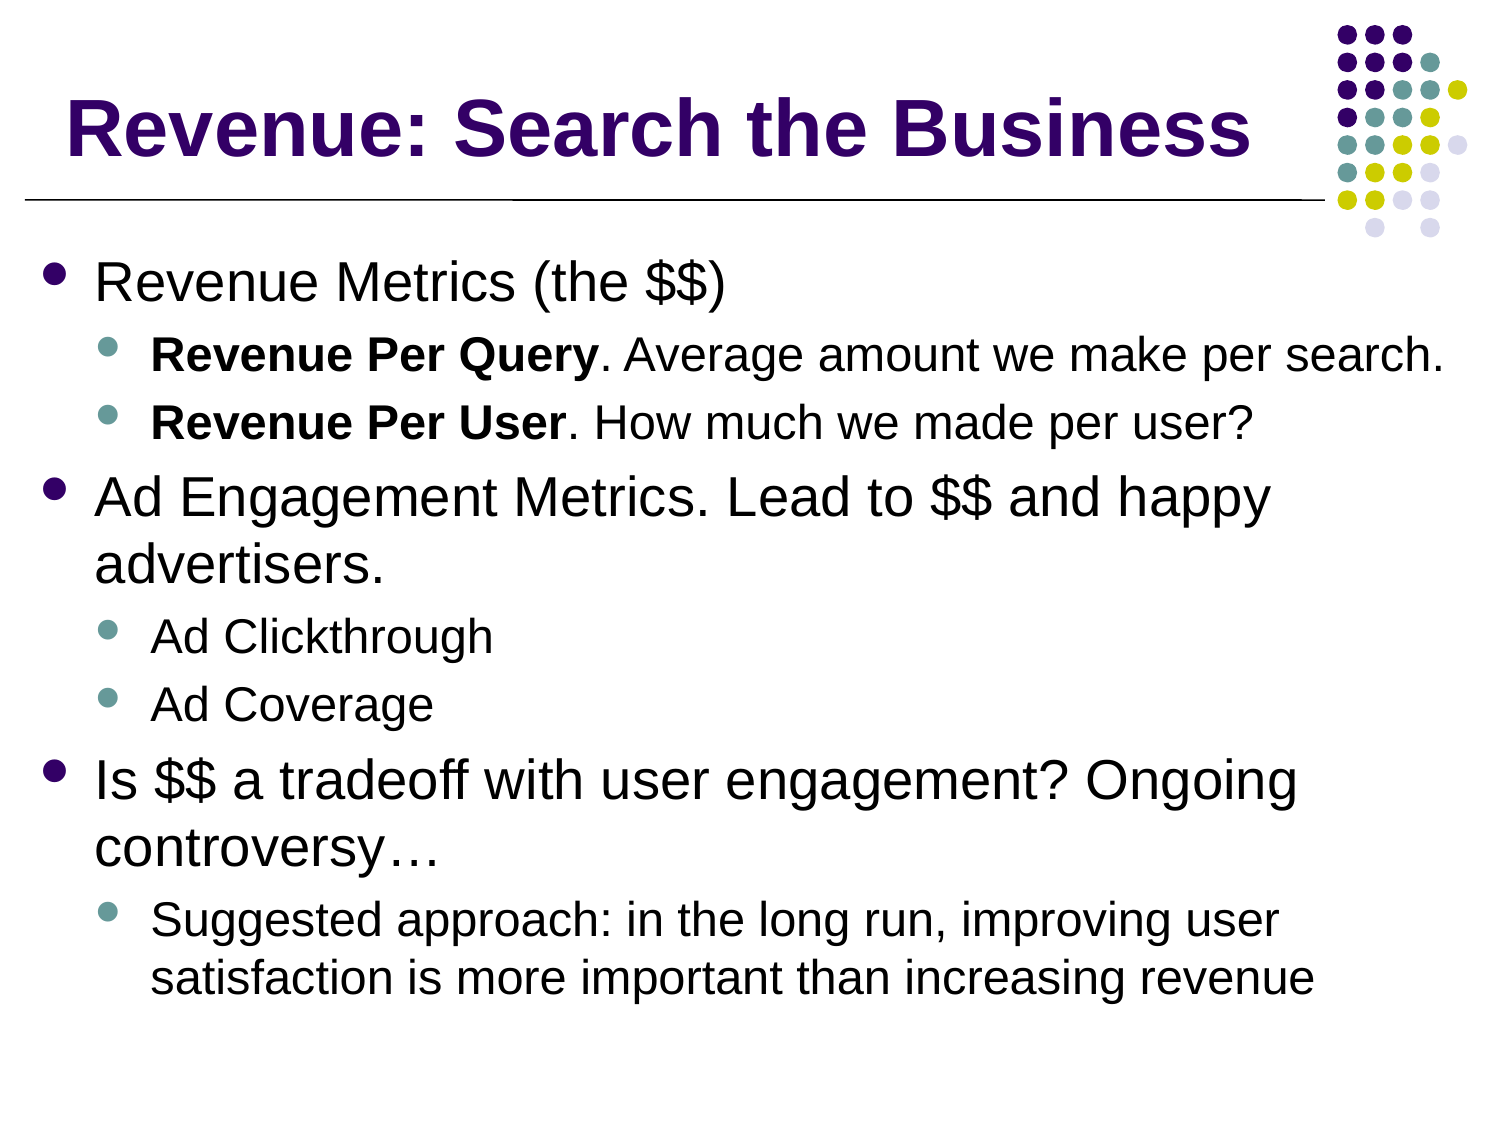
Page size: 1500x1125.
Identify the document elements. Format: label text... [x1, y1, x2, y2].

title Revenue: Search the Business [50, 37, 1288, 180]
list Revenue Metrics (the $$) Revenue Per Query. Average amount we make per search. Revenue Per User. How much we made per user? Ad Engagement Metrics. Lead to $$ and happy advertisers. Ad Clickthrough Ad Coverage Is $$ a tradeoff with user engagement? Ongoing controversy… Suggested approach: in the long run, improving user satisfaction is more important than increasing revenue [24, 237, 1475, 1025]
